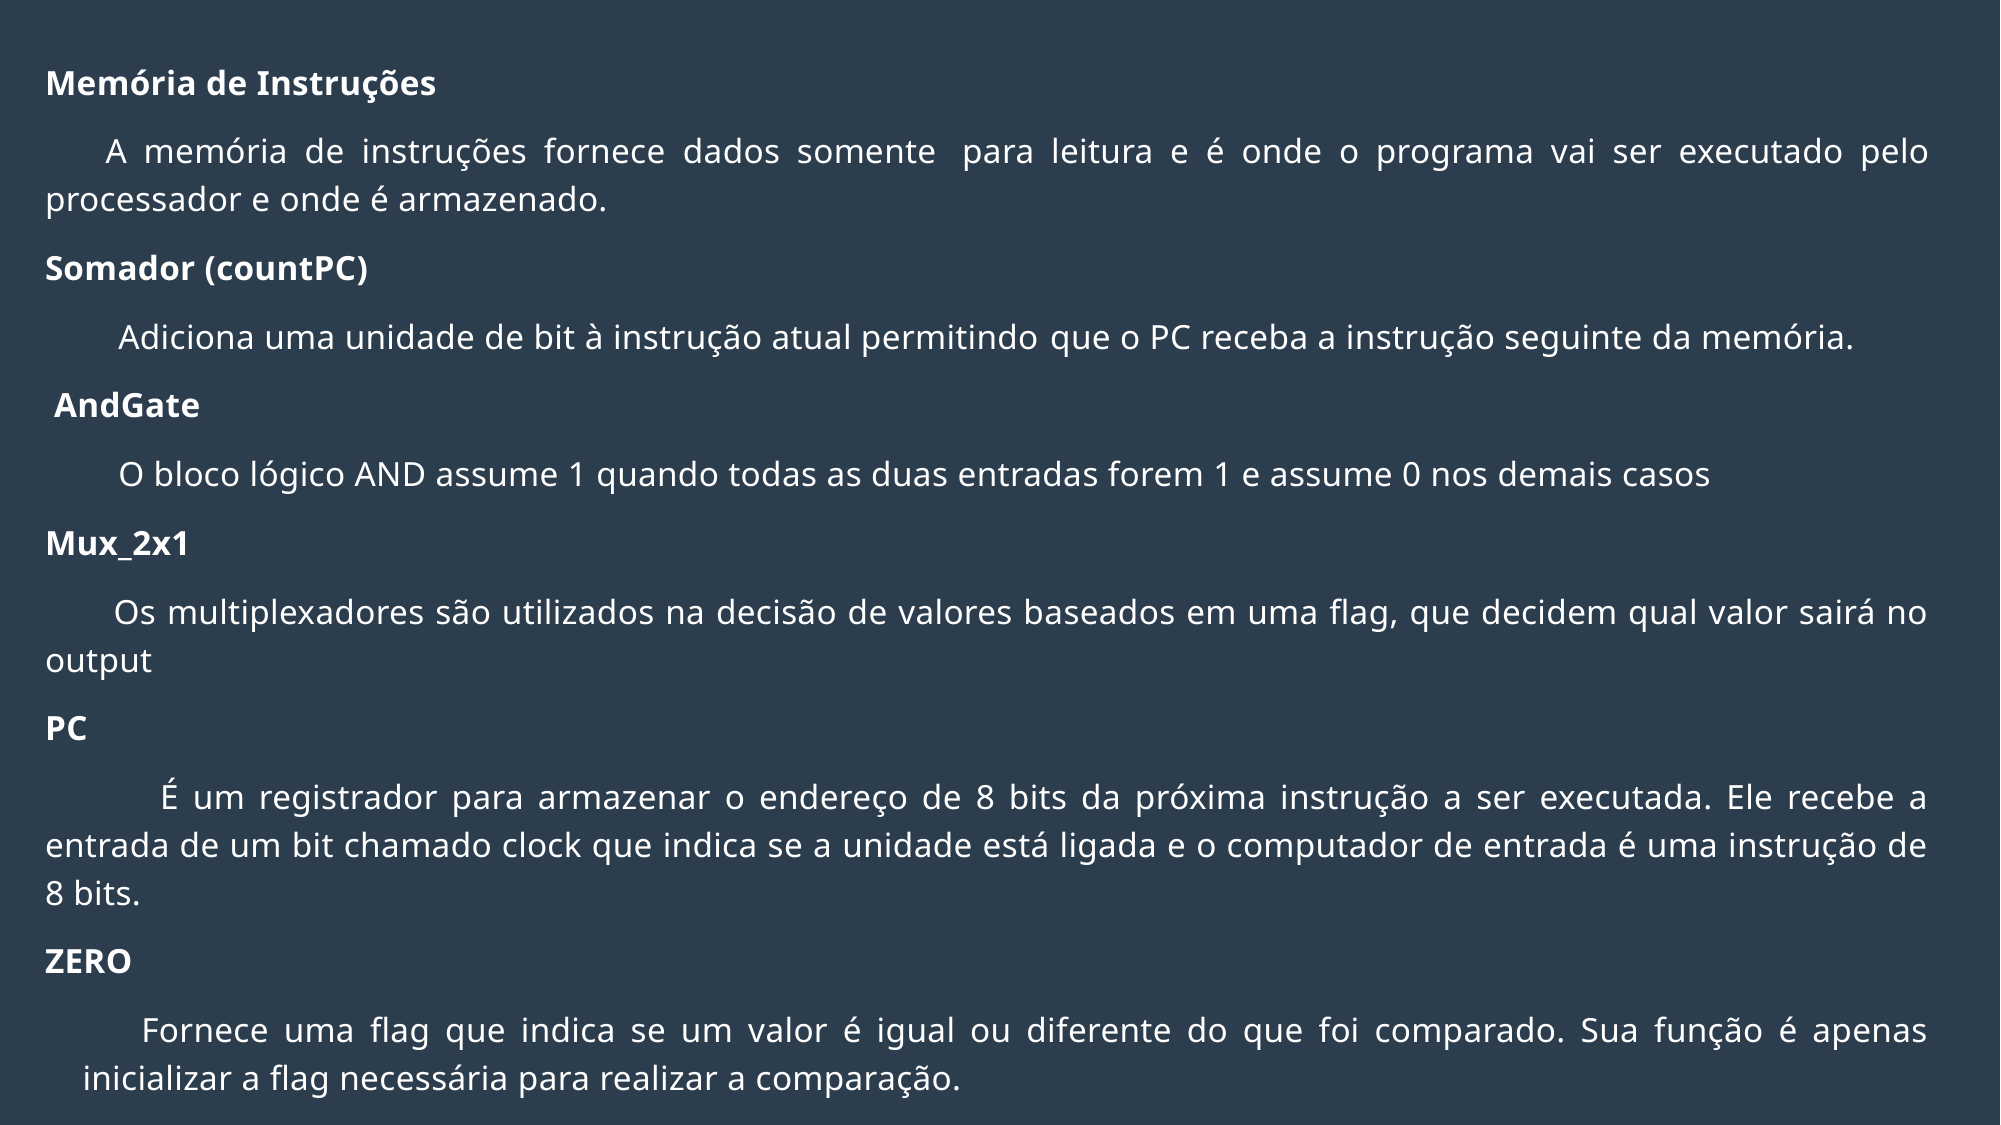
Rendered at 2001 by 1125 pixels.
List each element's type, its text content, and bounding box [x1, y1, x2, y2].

list Memória de Instruções A memória de instruções fornece dados somente para leitura e é onde o programa vai ser executado pelo processador e onde é armazenado. Somador (countPC) Adiciona uma unidade de bit à instrução atual permitindo que o PC receba a instrução seguinte da memória. AndGate O bloco lógico AND assume 1 quando todas as duas entradas forem 1 e assume 0 nos demais casos Mux_2x1 Os multiplexadores são utilizados na decisão de valores baseados em uma flag, que decidem qual valor sairá no output PC É um registrador para armazenar o endereço de 8 bits da próxima instrução a ser executada. Ele recebe a entrada de um bit chamado clock que indica se a unidade está ligada e o computador de entrada é uma instrução de 8 bits. ZERO Fornece uma flag que indica se um valor é igual ou diferente do que foi comparado. Sua função é apenas inicializar a flag necessária para realizar a comparação. [45, 53, 1933, 1088]
